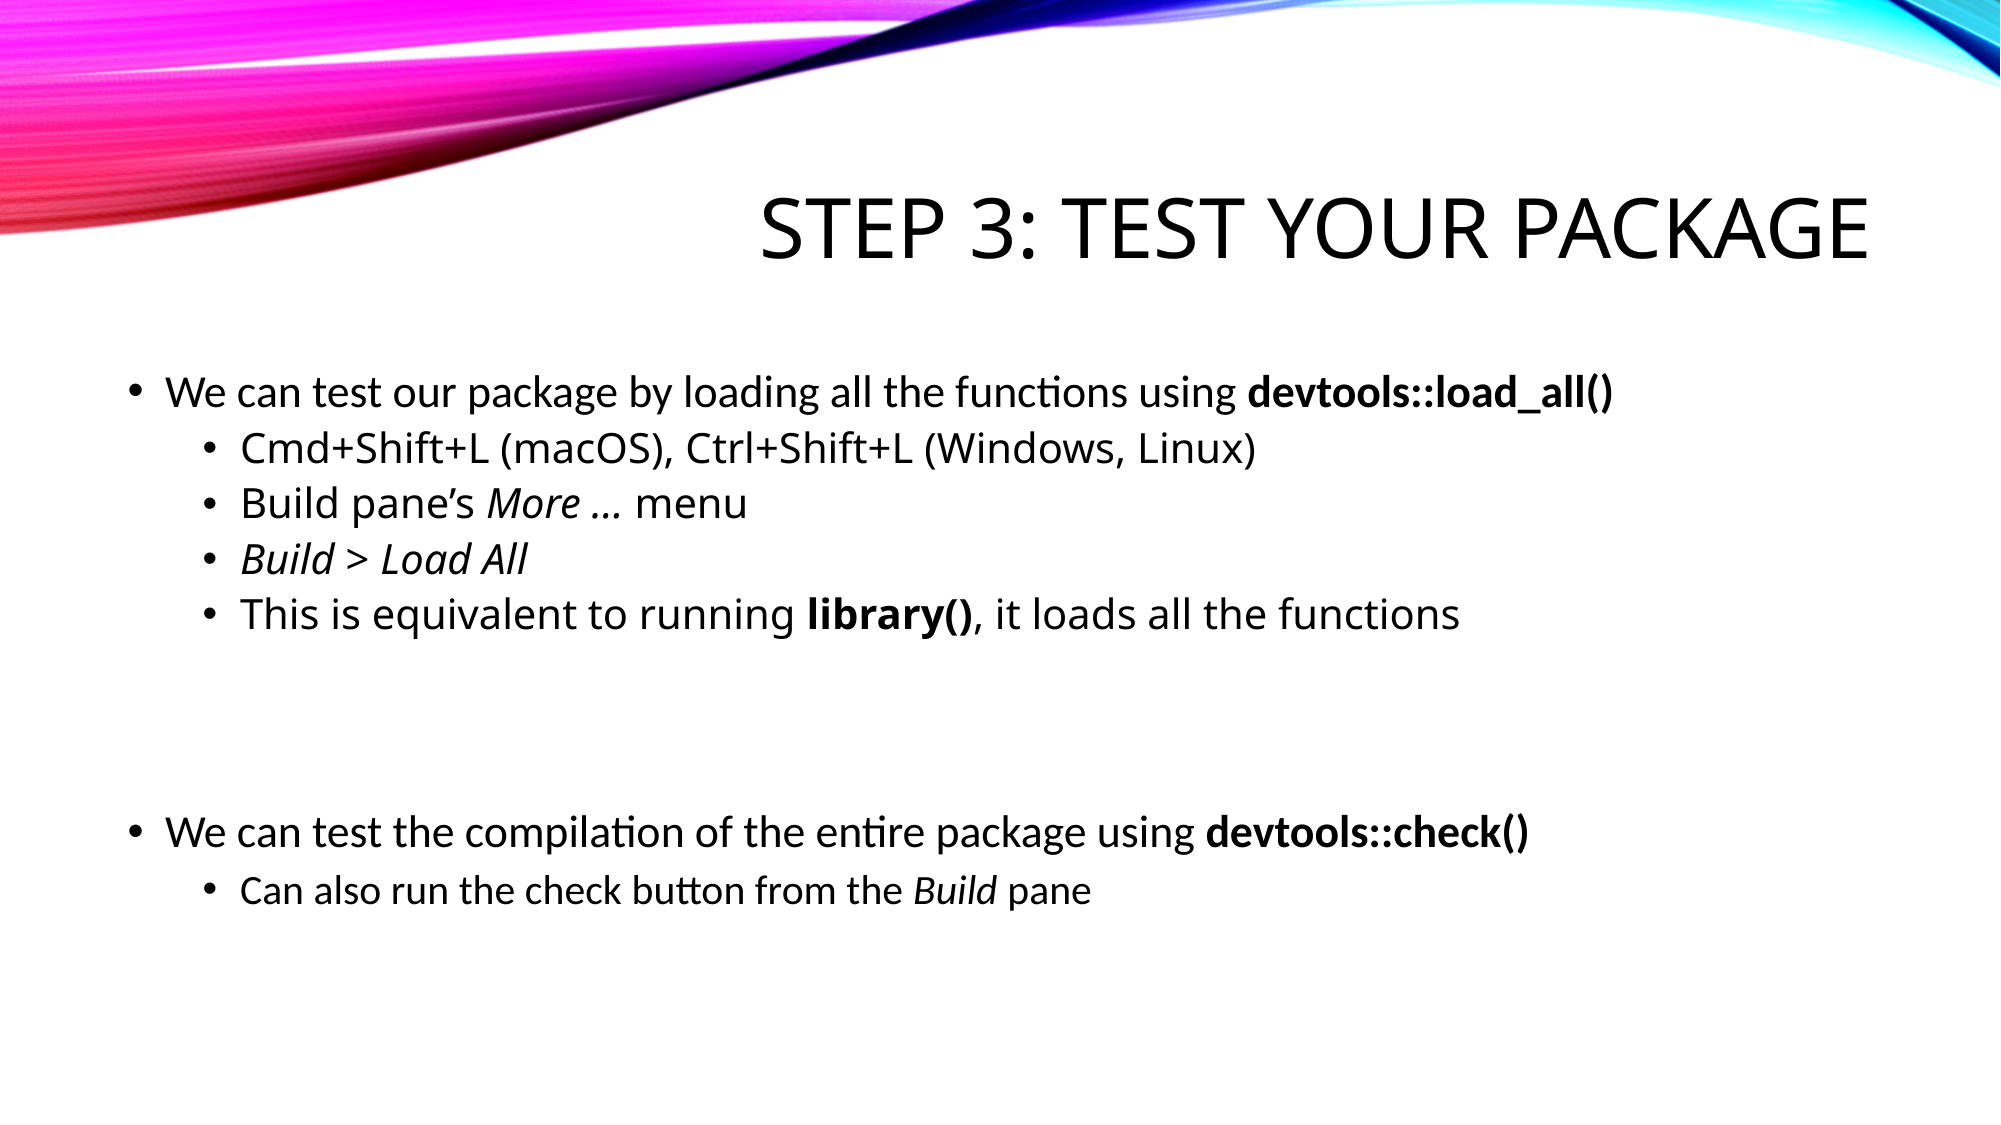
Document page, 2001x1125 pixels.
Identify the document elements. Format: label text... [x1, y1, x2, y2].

title Step 3: Test your package [474, 125, 1888, 338]
picture [1890, 0, 2000, 75]
list We can test our package by loading all the functions using devtools::load_all() Cmd+Shift+L (macOS), Ctrl+Shift+L (Windows, Linux) Build pane’s More … menu Build > Load All This is equivalent to running library(), it loads all the functions We can test the compilation of the entire package using devtools::check() Can also run the check button from the Build pane [112, 360, 1888, 1021]
picture [1910, 0, 2000, 45]
picture [0, 0, 2000, 237]
